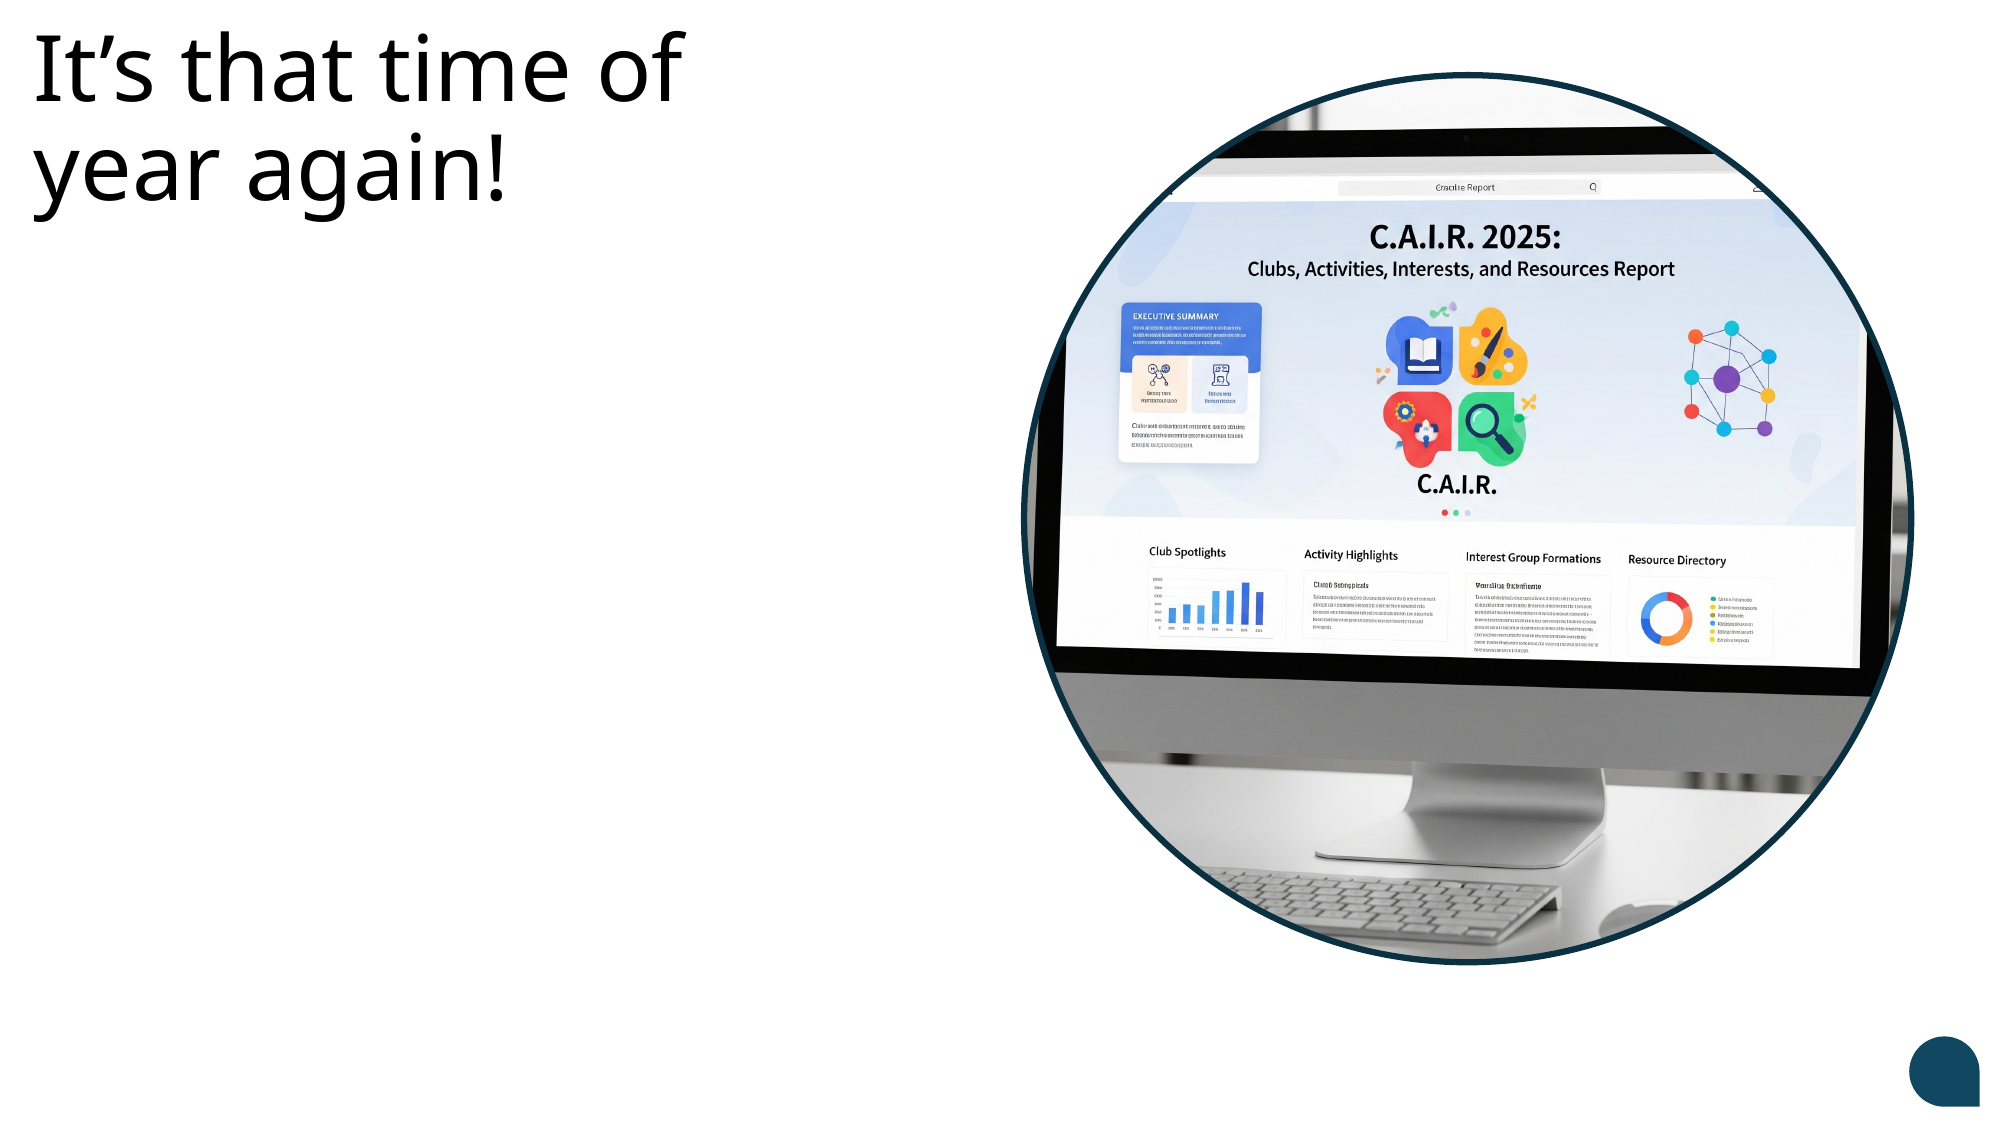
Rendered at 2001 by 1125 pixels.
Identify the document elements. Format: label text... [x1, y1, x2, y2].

title It’s that time of year again! [18, 12, 841, 230]
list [1023, 74, 1912, 963]
text_box [1909, 1036, 1980, 1107]
